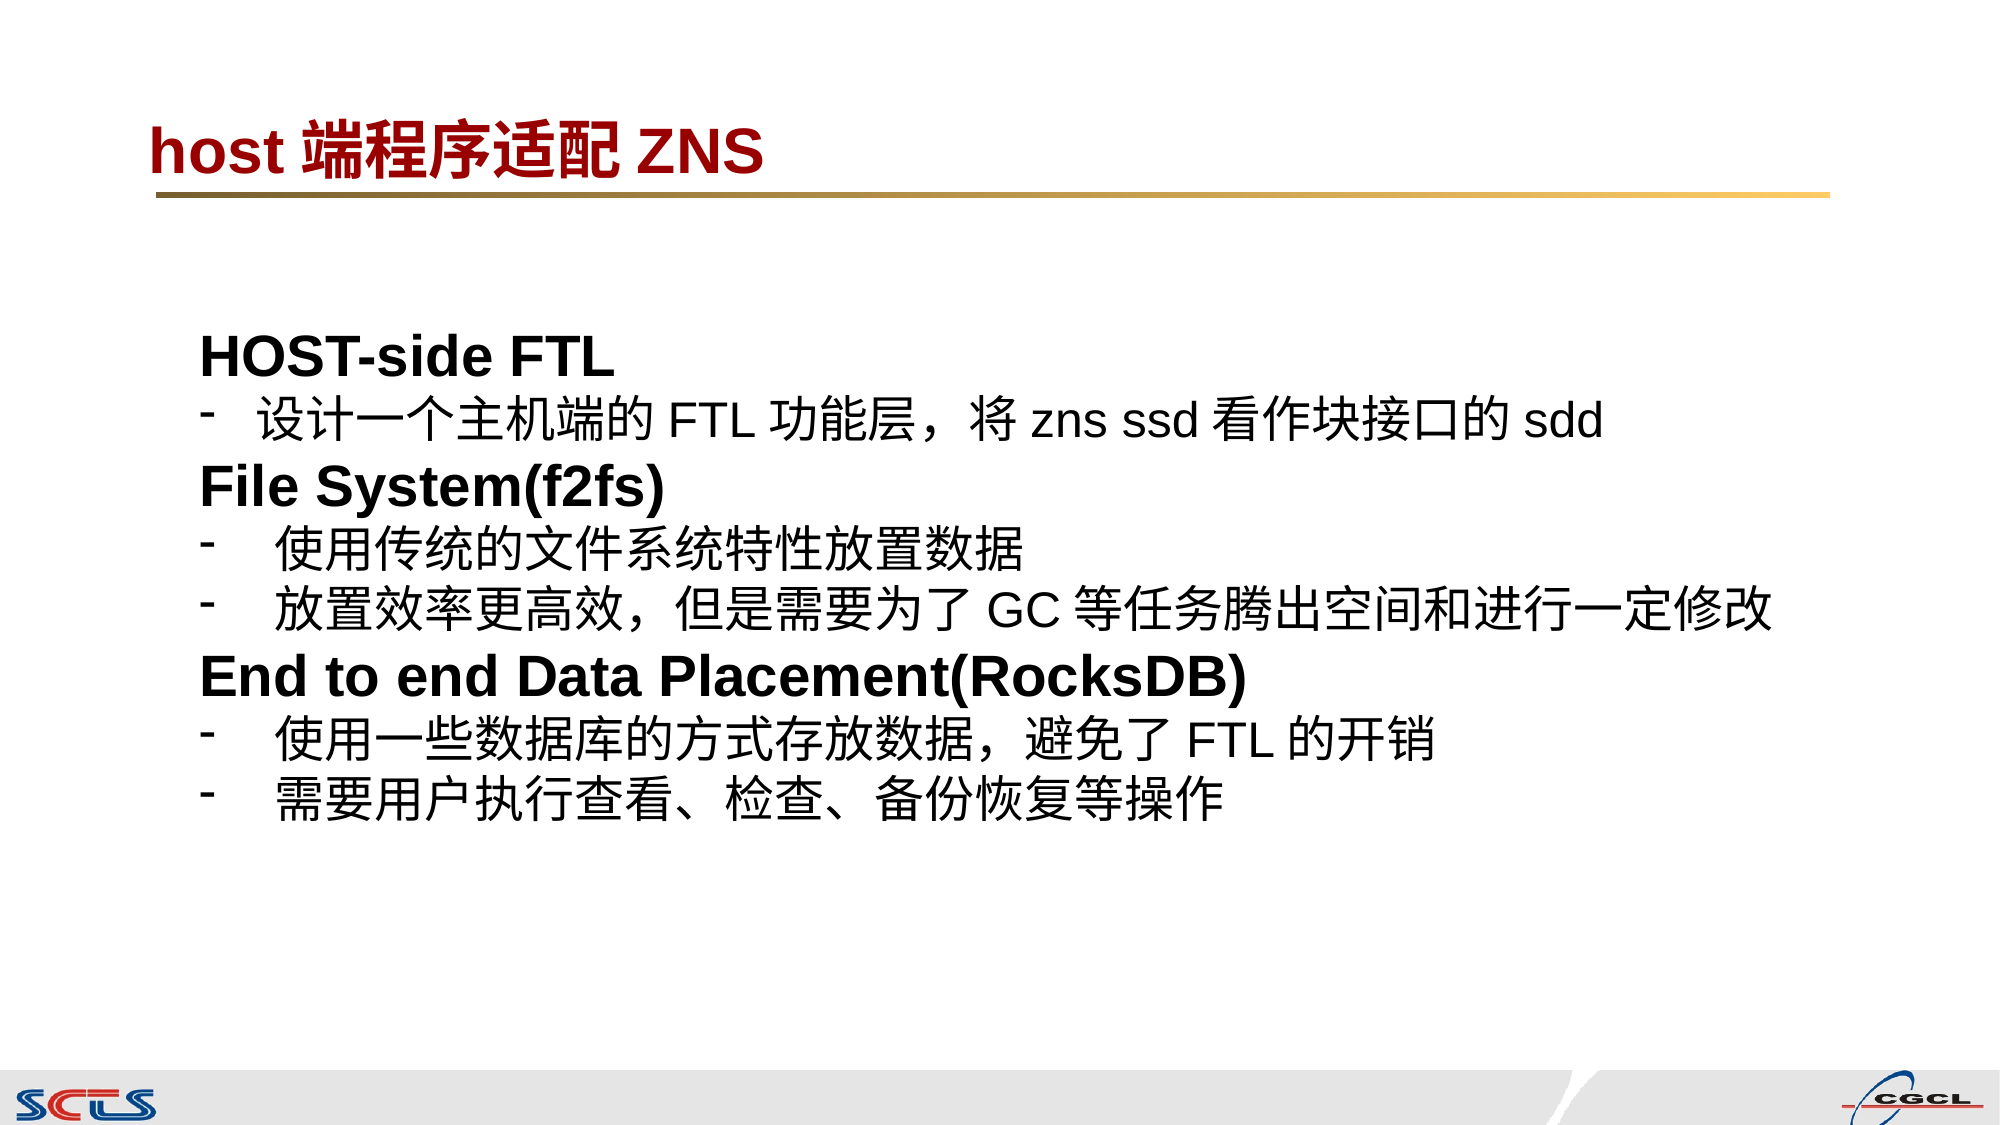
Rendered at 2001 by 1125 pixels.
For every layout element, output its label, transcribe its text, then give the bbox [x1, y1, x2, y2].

text_box HOST-side FTL 设计一个主机端的FTL功能层，将zns ssd看作块接口的sdd File System(f2fs) 使用传统的文件系统特性放置数据 放置效率更高效，但是需要为了GC等任务腾出空间和进行一定修改 End to end Data Placement(RocksDB) 使用一些数据库的方式存放数据，避免了FTL的开销 需要用户执行查看、检查、备份恢复等操作 [184, 310, 1848, 836]
picture [0, 1061, 2000, 1125]
title host端程序适配ZNS [133, 76, 1898, 219]
